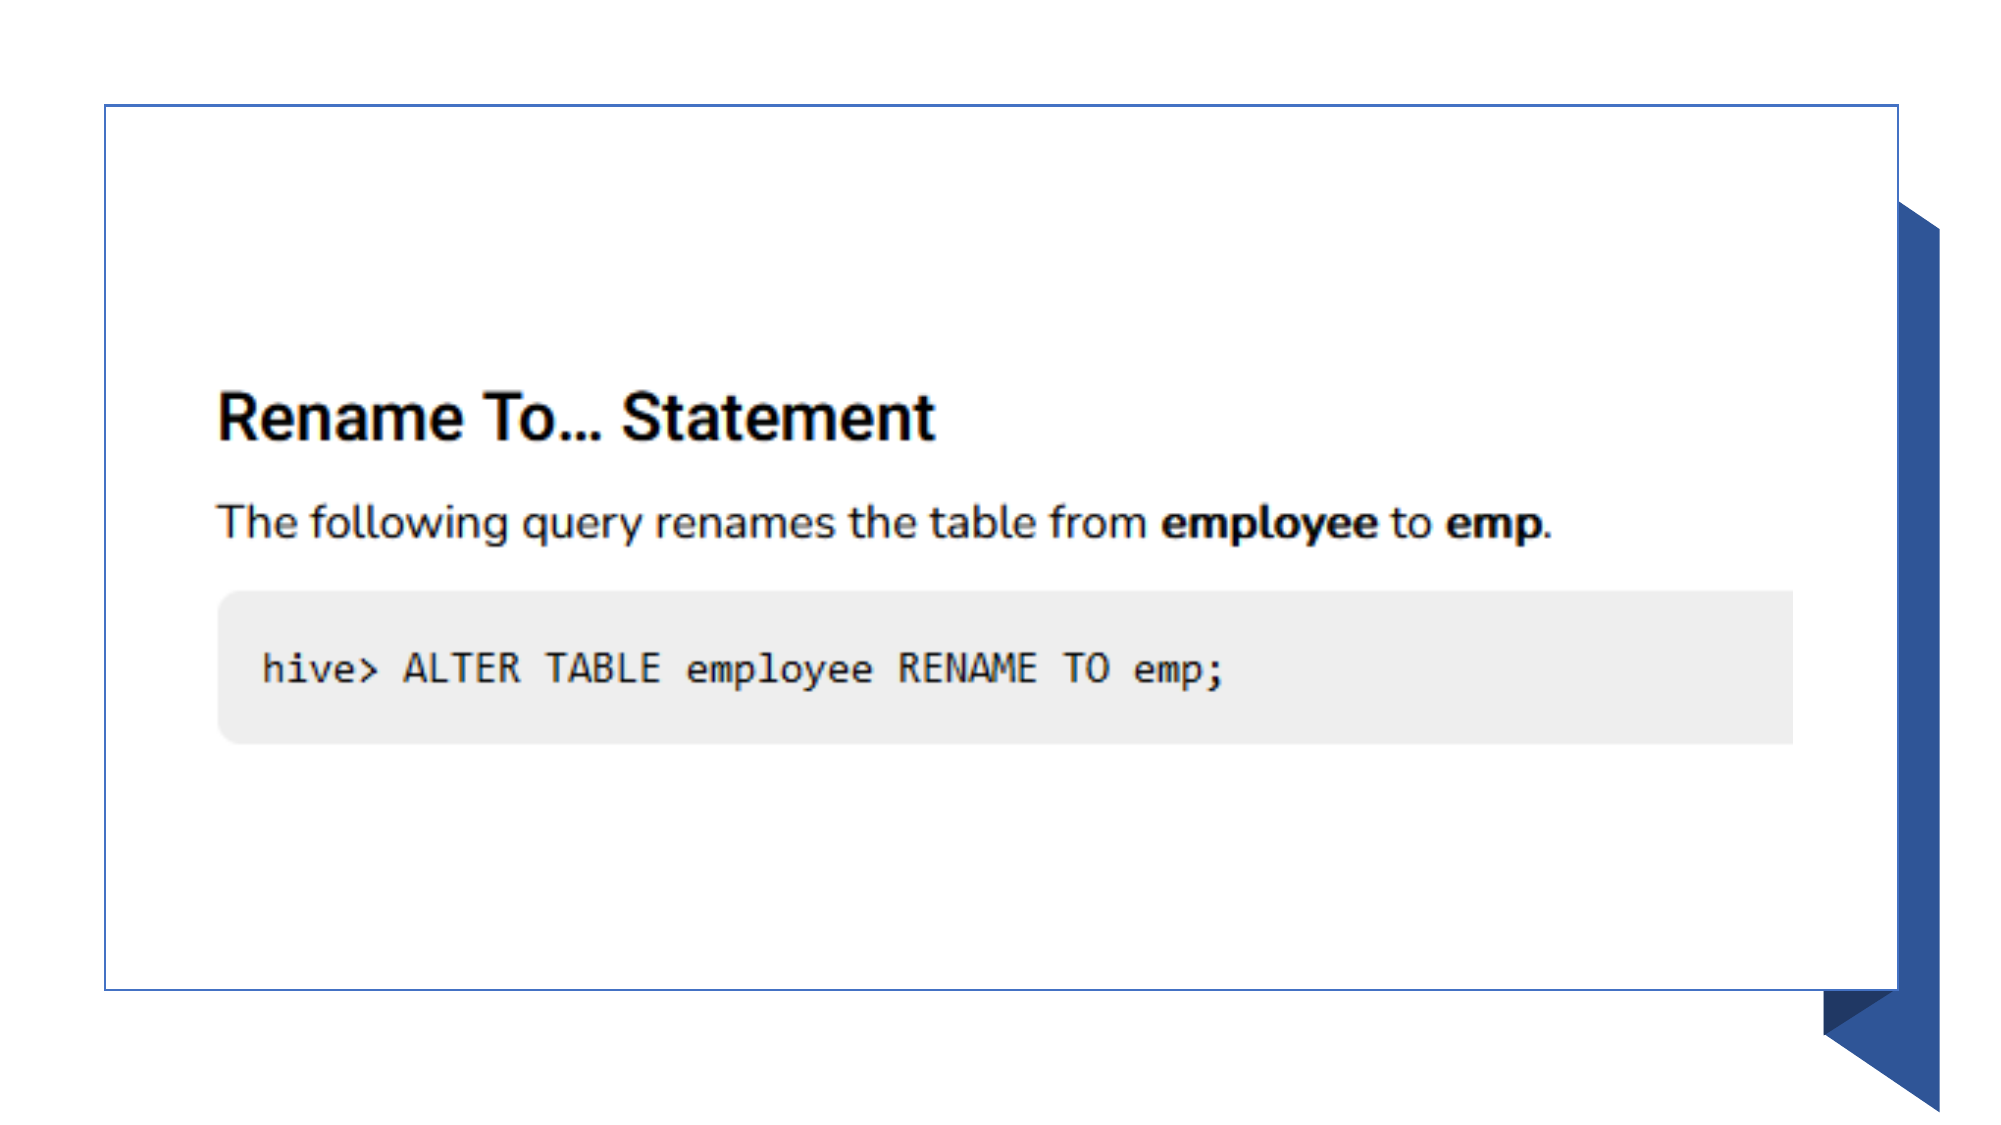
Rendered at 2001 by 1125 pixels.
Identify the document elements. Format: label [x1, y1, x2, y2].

text_box [104, 105, 1899, 990]
list [207, 341, 1793, 754]
text_box [1823, 990, 1893, 1036]
text_box [1825, 201, 1940, 1113]
